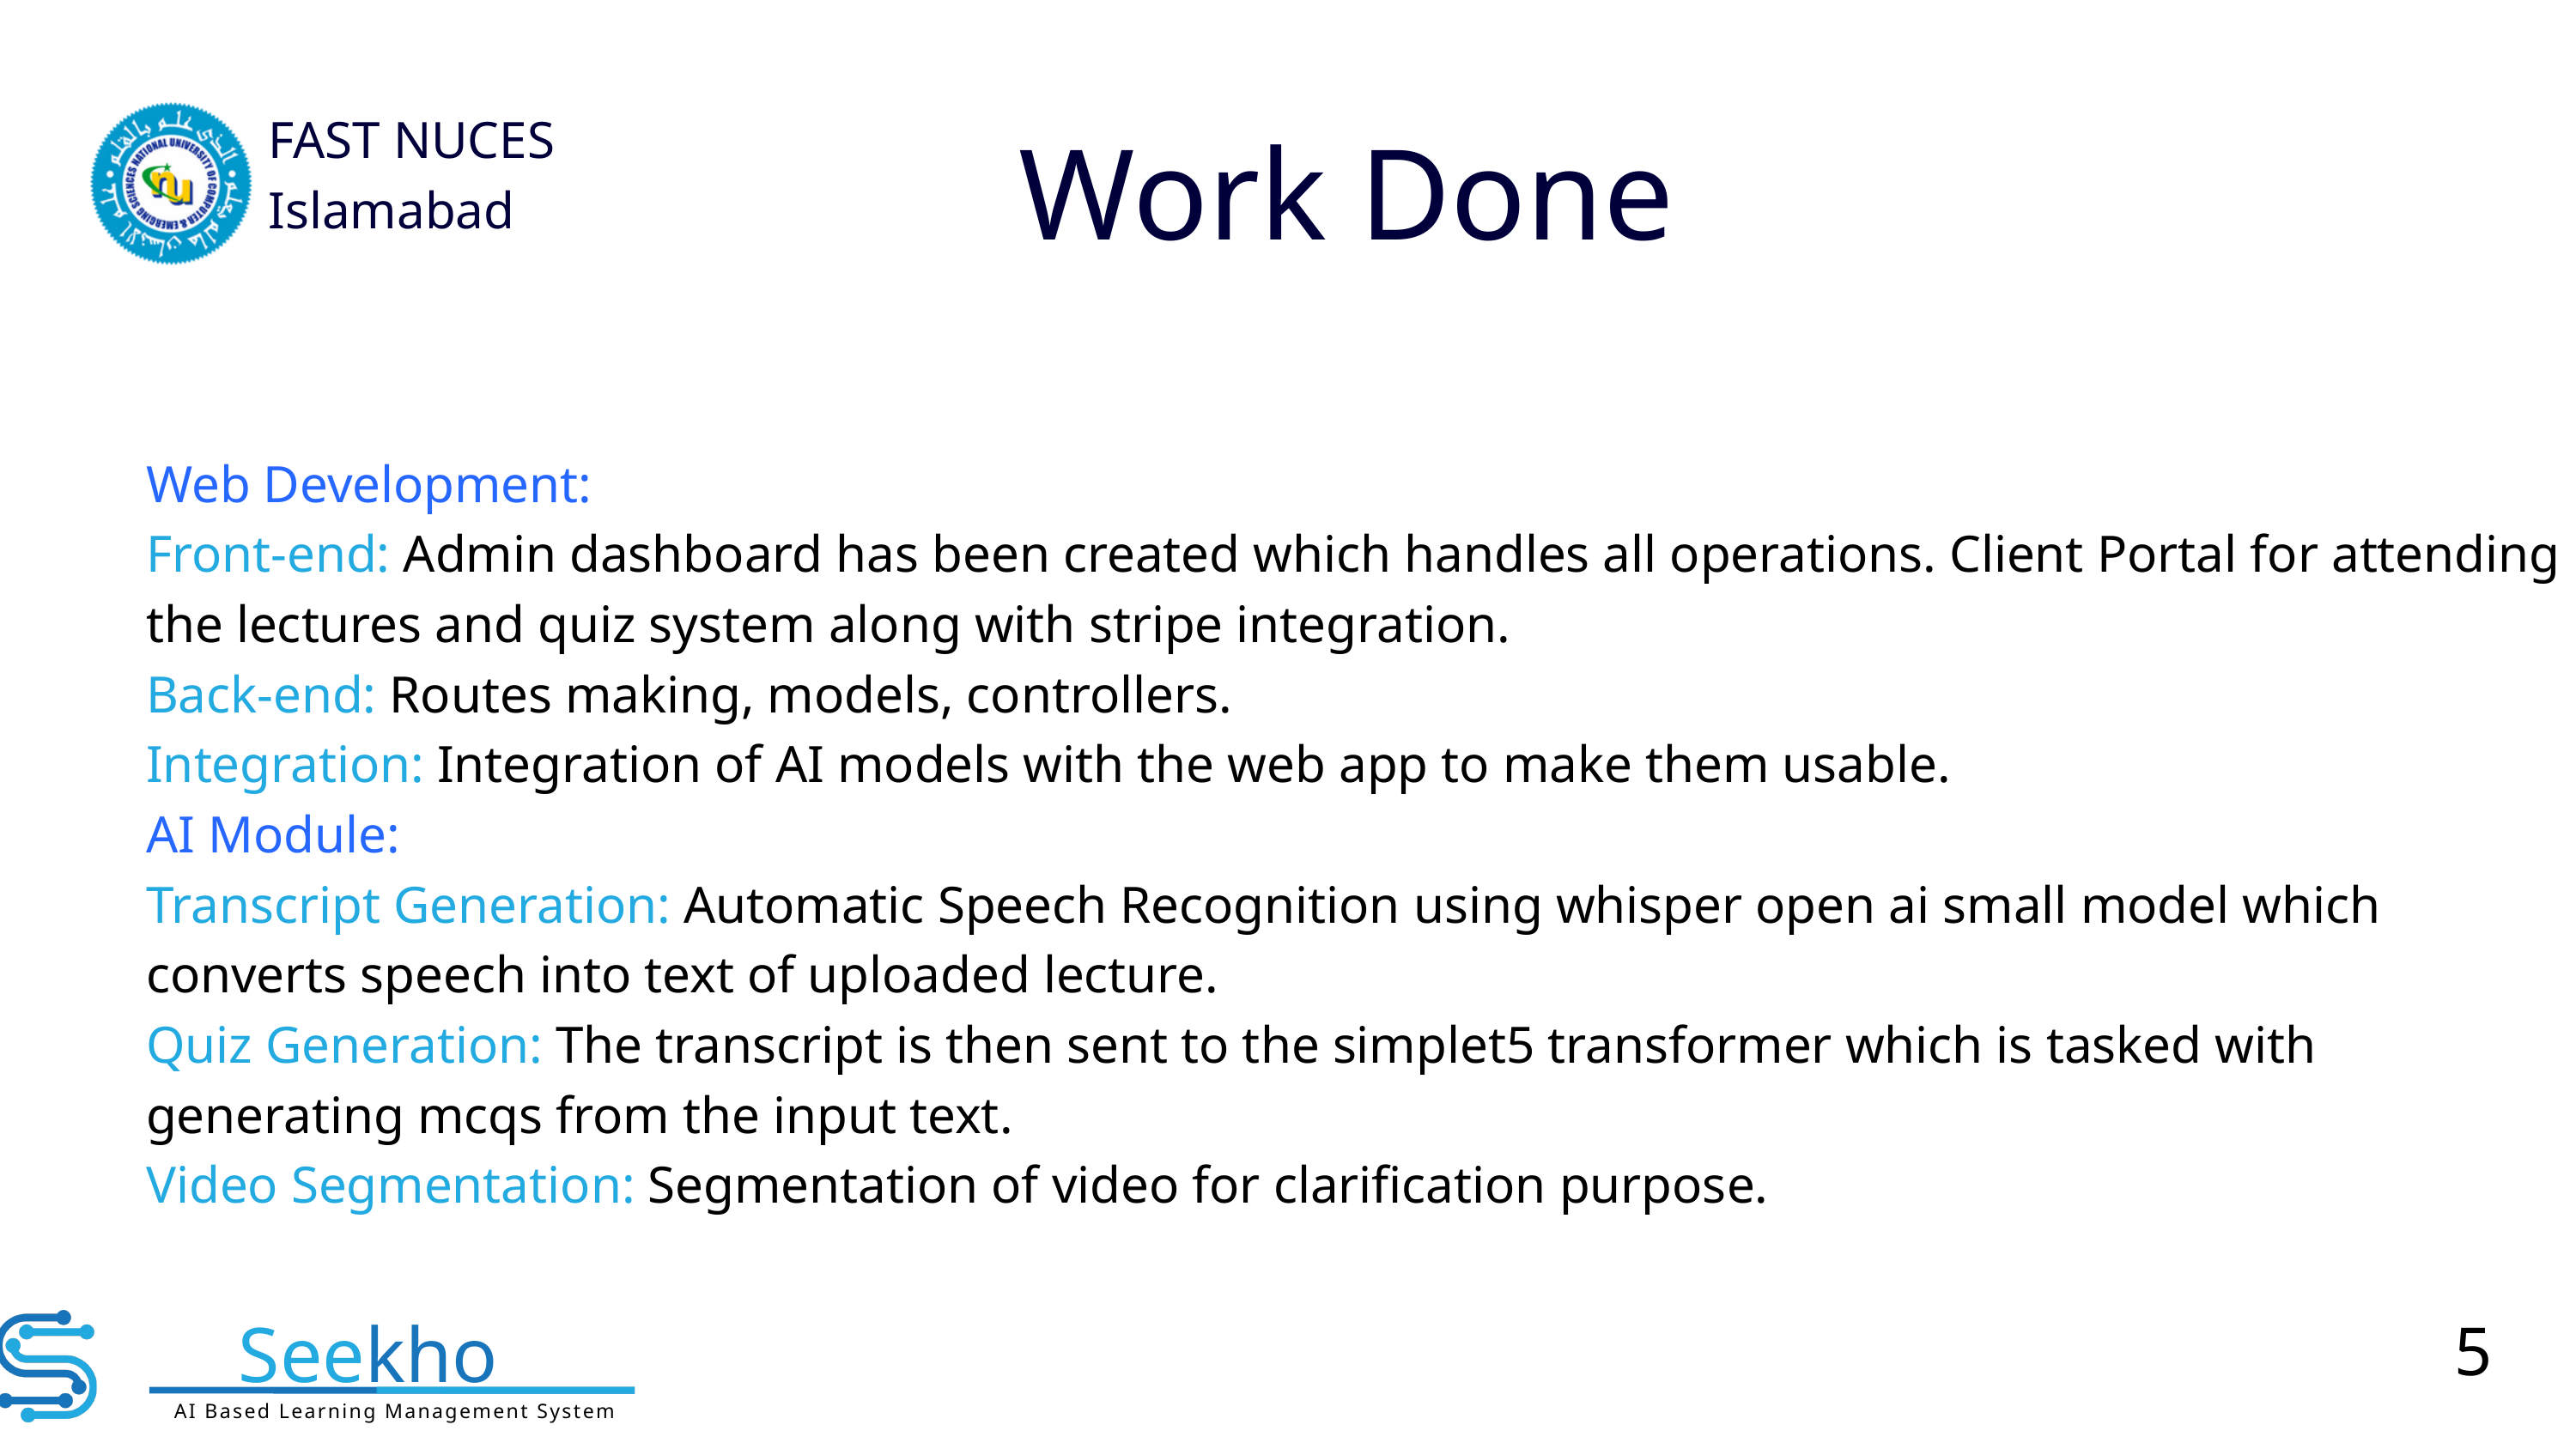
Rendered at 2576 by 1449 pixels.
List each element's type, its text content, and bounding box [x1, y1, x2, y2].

text_box Web Development: Front-end: Admin dashboard has been created which handles all operations. Client Portal for attending the lectures and quiz system along with stripe integration. Back-end: Routes making, models, controllers. Integration: Integration of AI models with the web app to make them usable. AI Module: Transcript Generation: Automatic Speech Recognition using whisper open ai small model which converts speech into text of uploaded lecture. Quiz Generation: The transcript is then sent to the simplet5 transformer which is tasked with generating mcqs from the input text. Video Segmentation: Segmentation of video for clarification purpose. [146, 442, 2576, 1214]
text_box Seekho [221, 1291, 517, 1394]
text_box 5 [2453, 1295, 2494, 1389]
text_box FAST NUCES Islamabad [268, 98, 726, 239]
text_box AI Based Learning Management System [132, 1394, 656, 1422]
text_box Work Done [1018, 114, 1920, 265]
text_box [89, 102, 252, 265]
text_box [0, 1310, 97, 1422]
